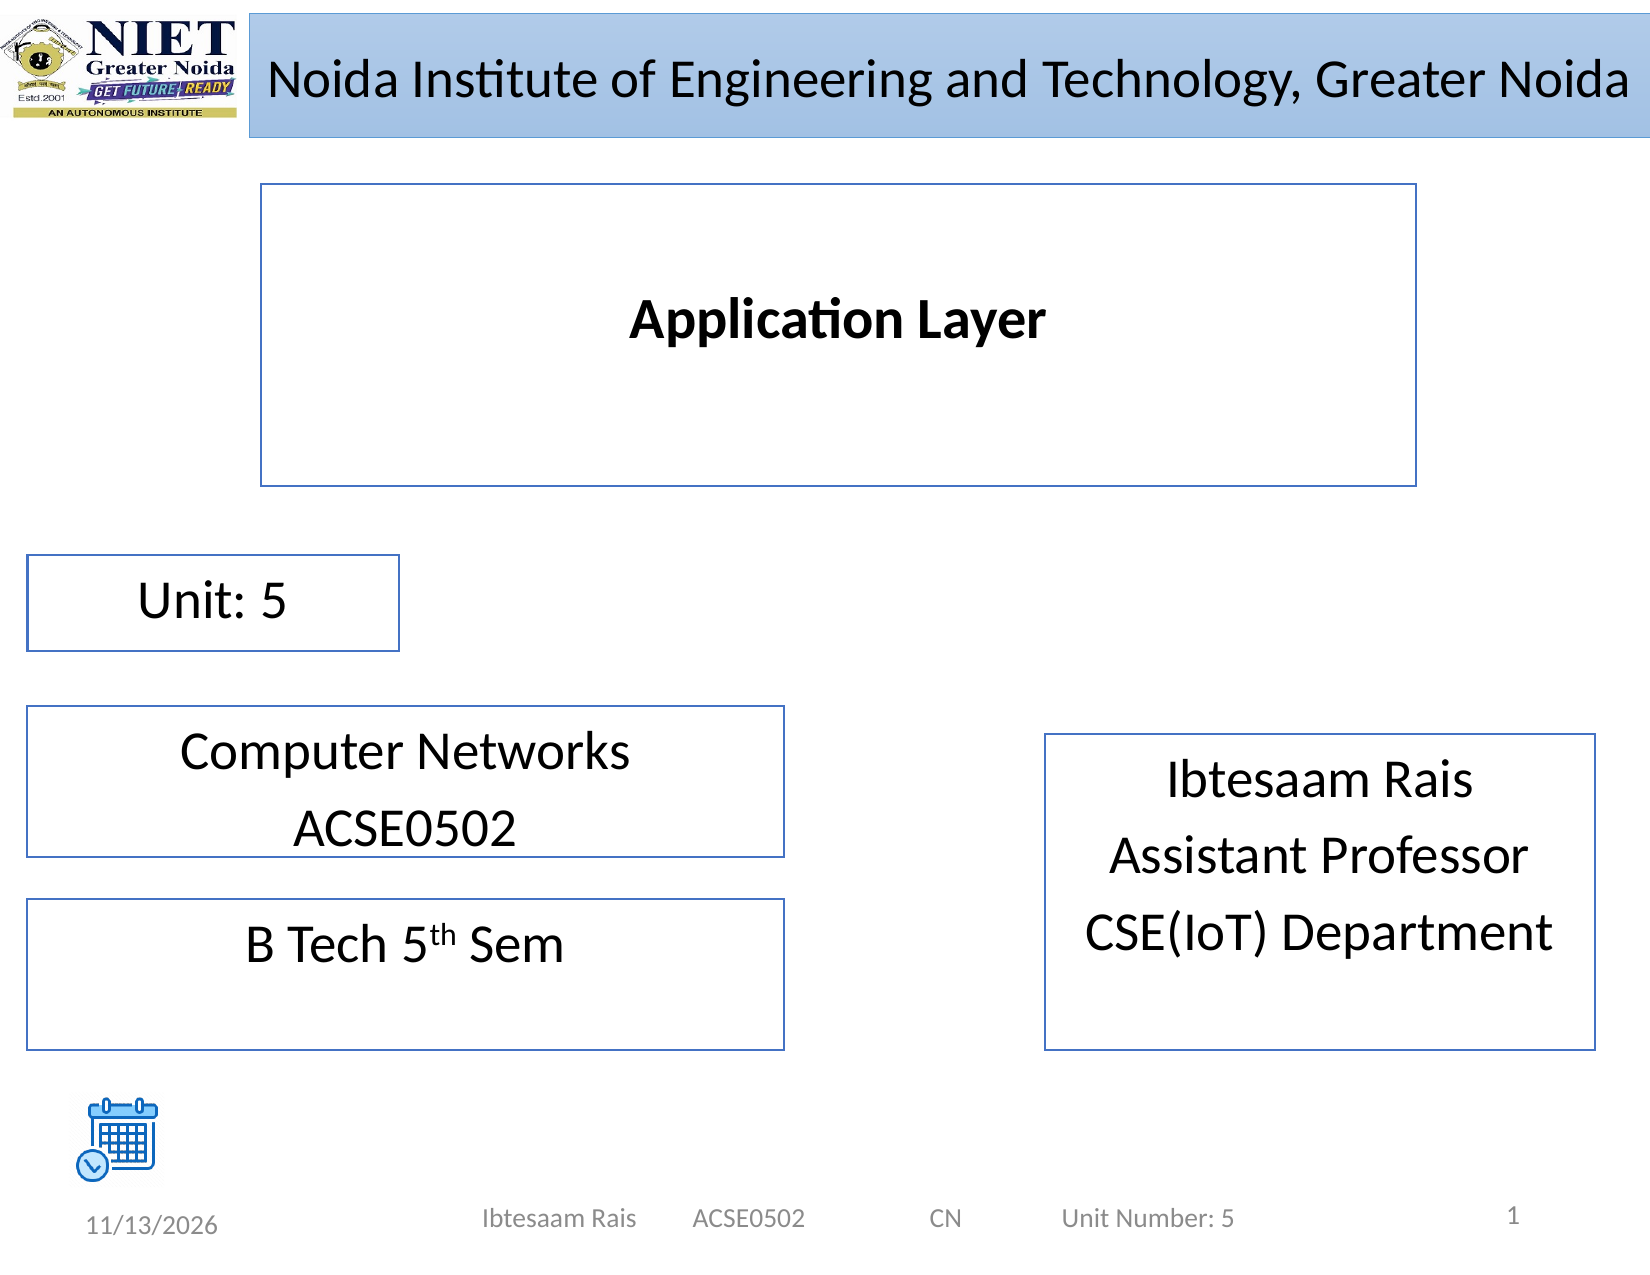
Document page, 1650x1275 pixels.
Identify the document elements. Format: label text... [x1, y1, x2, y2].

text_box Ibtesaam Rais Assistant Professor CSE(IoT) Department [1044, 733, 1596, 1051]
title Noida Institute of Engineering and Technology, Greater Noida [249, 13, 1650, 138]
text_box Computer Networks ACSE0502 [26, 705, 785, 858]
picture [68, 1091, 165, 1188]
picture [0, 0, 237, 146]
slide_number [68, 1190, 454, 1257]
subtitle Application Layer [260, 183, 1417, 487]
text_box B Tech 5th Sem [26, 898, 785, 1051]
text_box Unit: 5 [26, 554, 400, 652]
footer Ibtesaam Rais ACSE0502 CN Unit Number: 5 [405, 1184, 1314, 1250]
slide_number 1 [1433, 1179, 1537, 1248]
